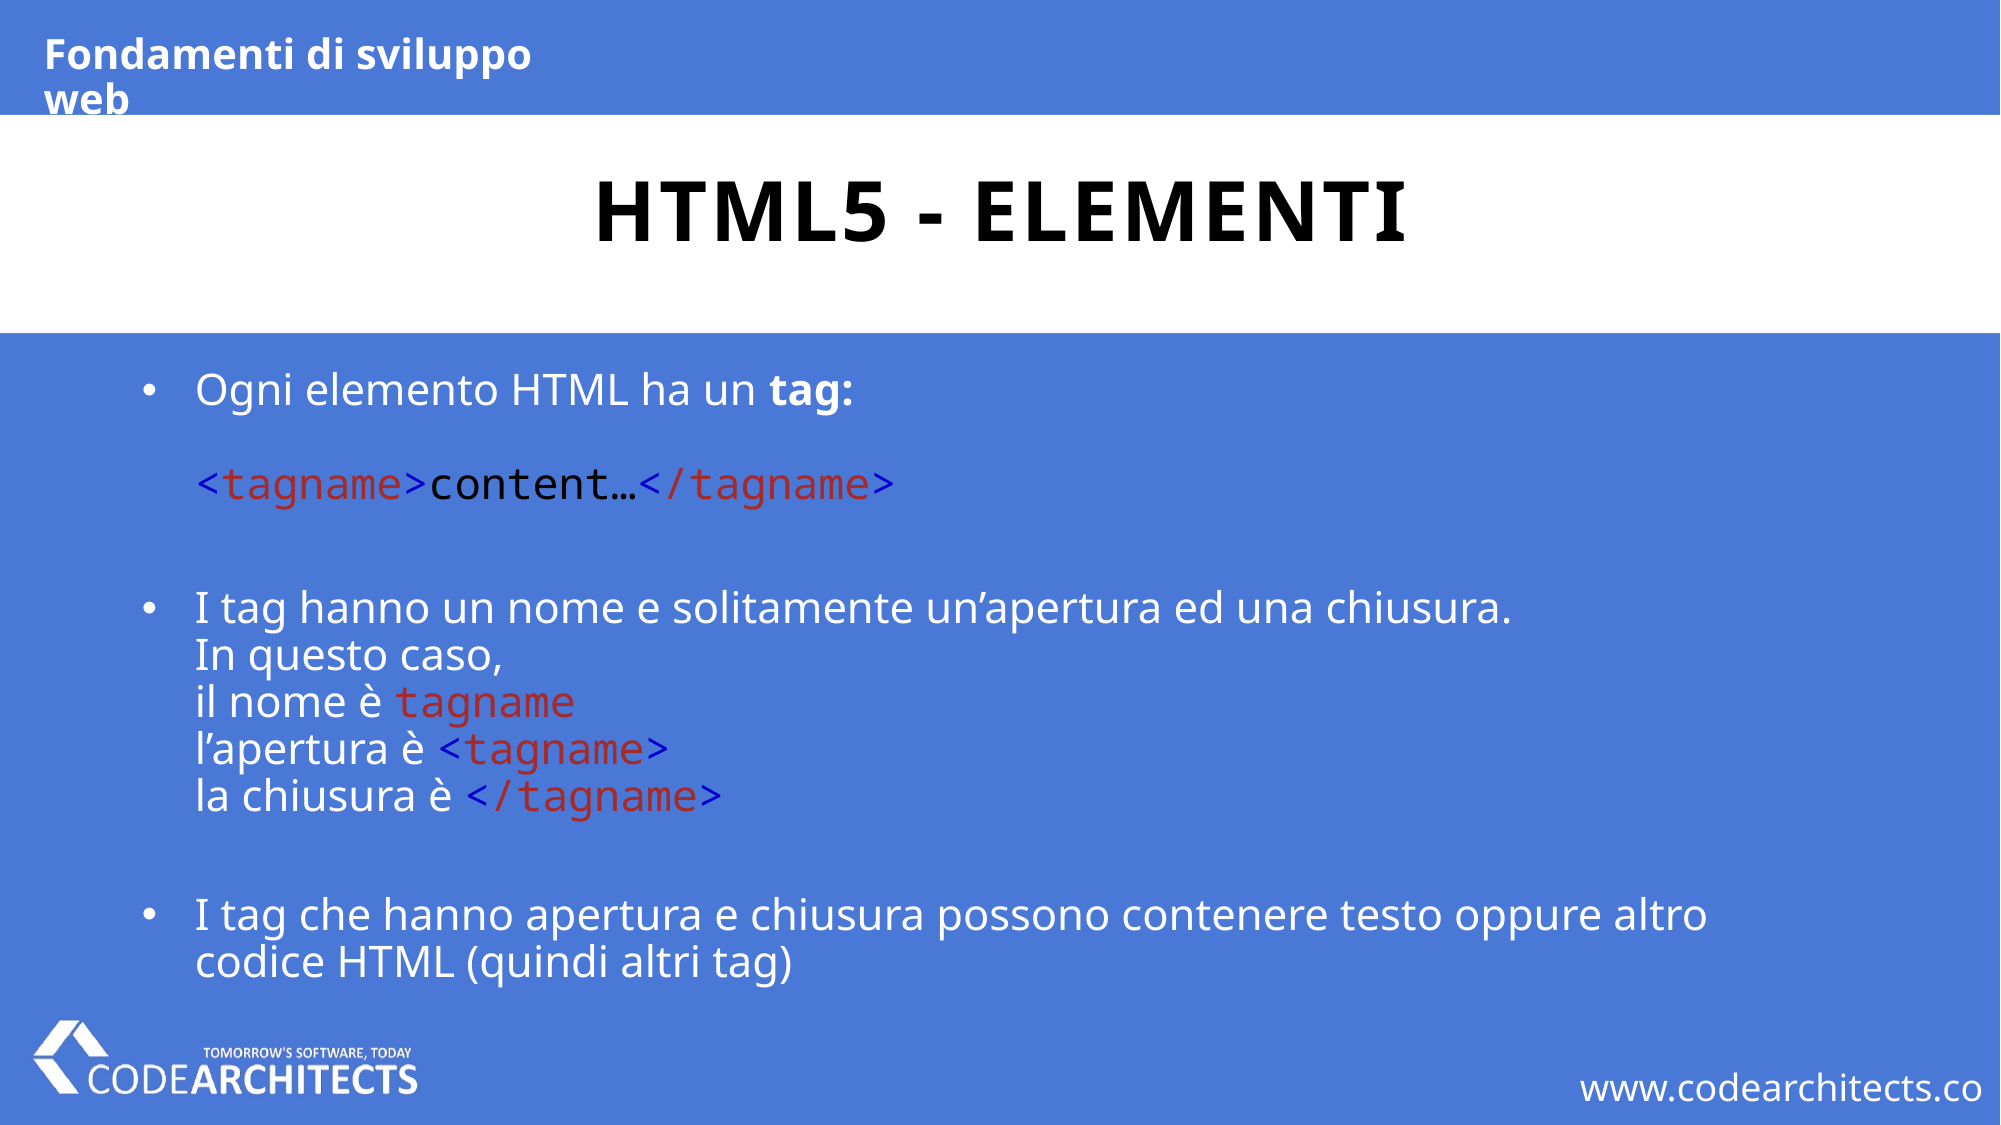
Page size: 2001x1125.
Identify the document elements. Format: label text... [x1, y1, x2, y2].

picture [28, 1009, 426, 1105]
list Fondamenti di sviluppo web [28, 26, 578, 75]
title HTML5 - ELEMENTI [137, 128, 1863, 307]
list Ogni elemento HTML ha un tag: <tagname>content…</tagname> I tag hanno un nome e solitamente un’apertura ed una chiusura. In questo caso, il nome è tagname l’apertura è <tagname> la chiusura è </tagname> I tag che hanno apertura e chiusura possono contenere testo oppure altro codice HTML (quindi altri tag) [126, 360, 1852, 1002]
